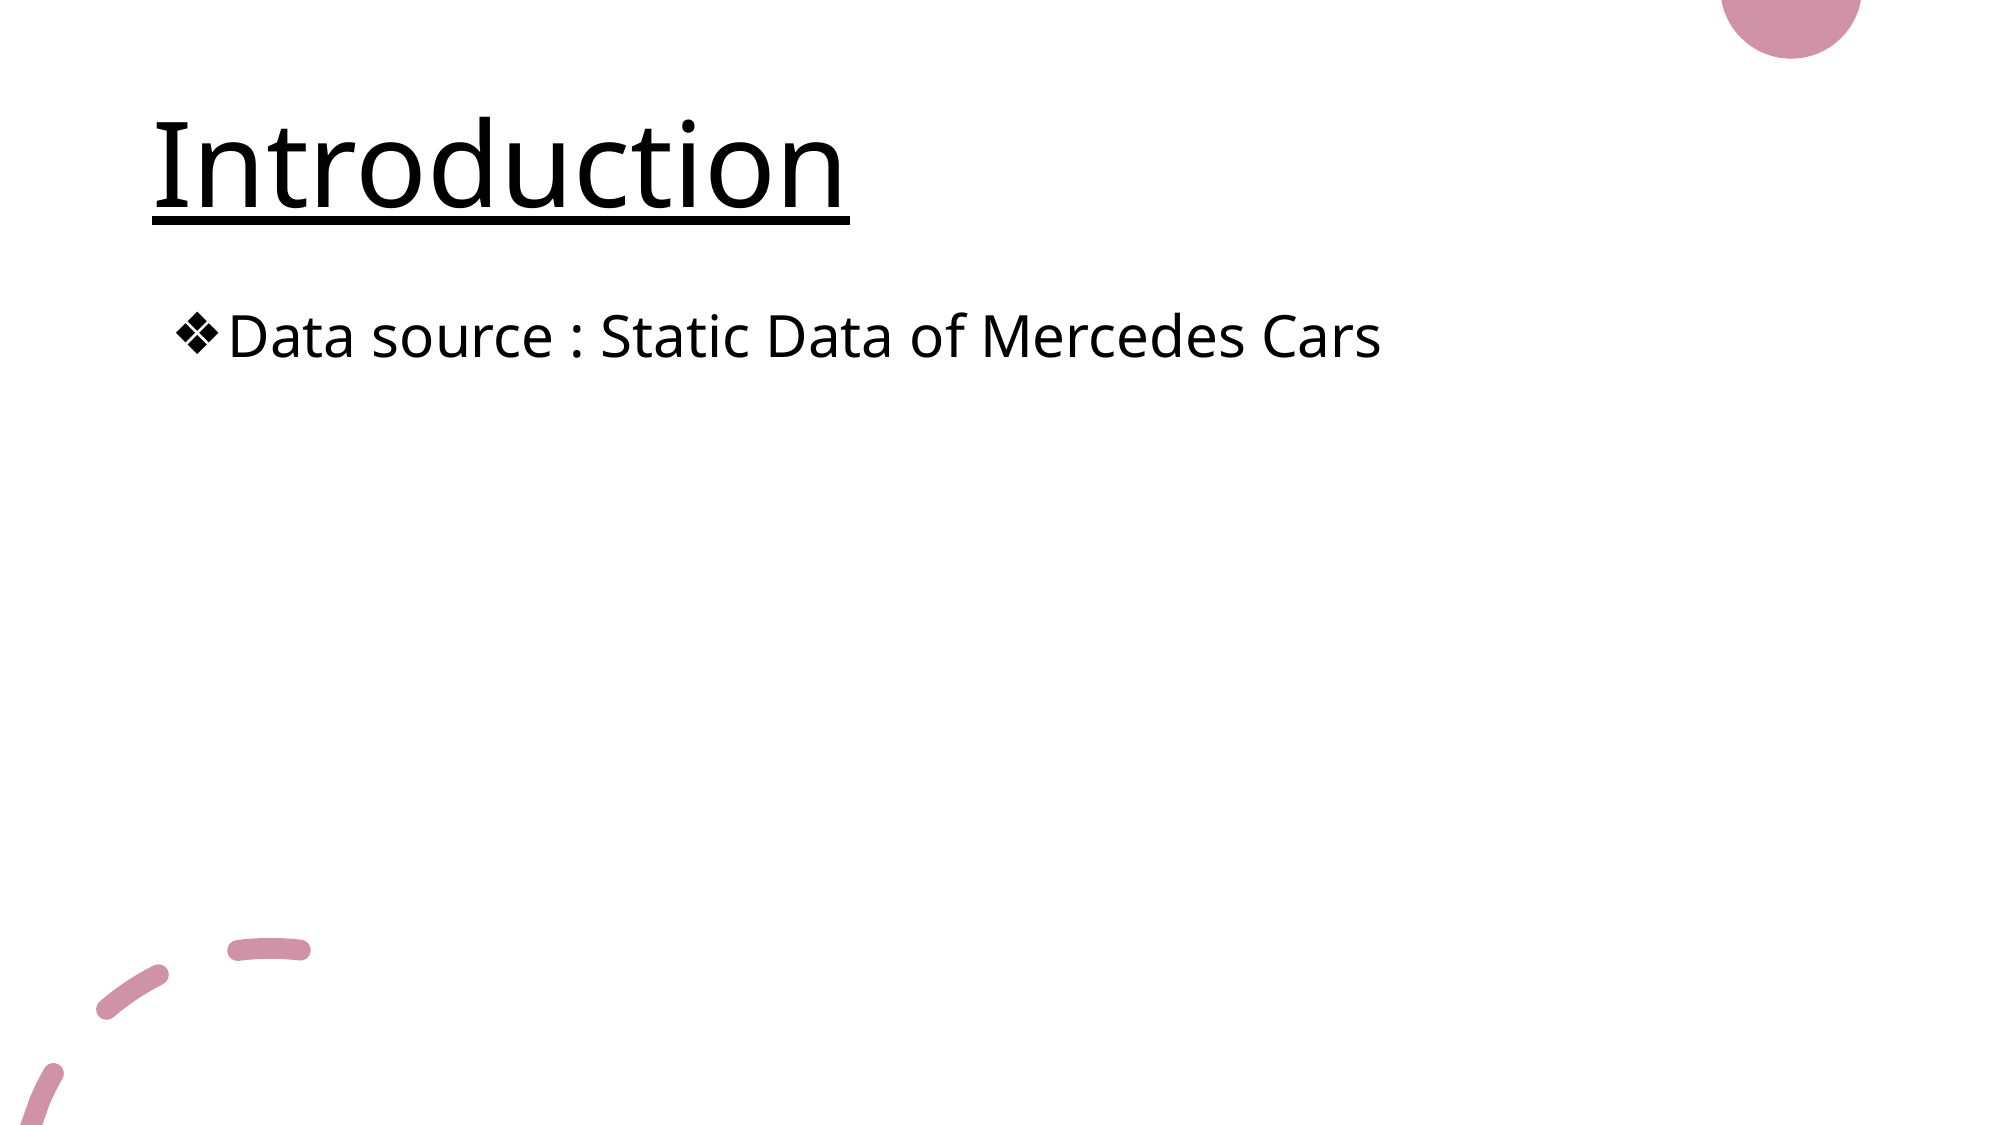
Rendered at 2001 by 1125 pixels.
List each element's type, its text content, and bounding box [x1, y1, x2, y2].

title Introduction [137, 59, 1863, 278]
list Data source : Static Data of Mercedes Cars [137, 299, 1863, 933]
